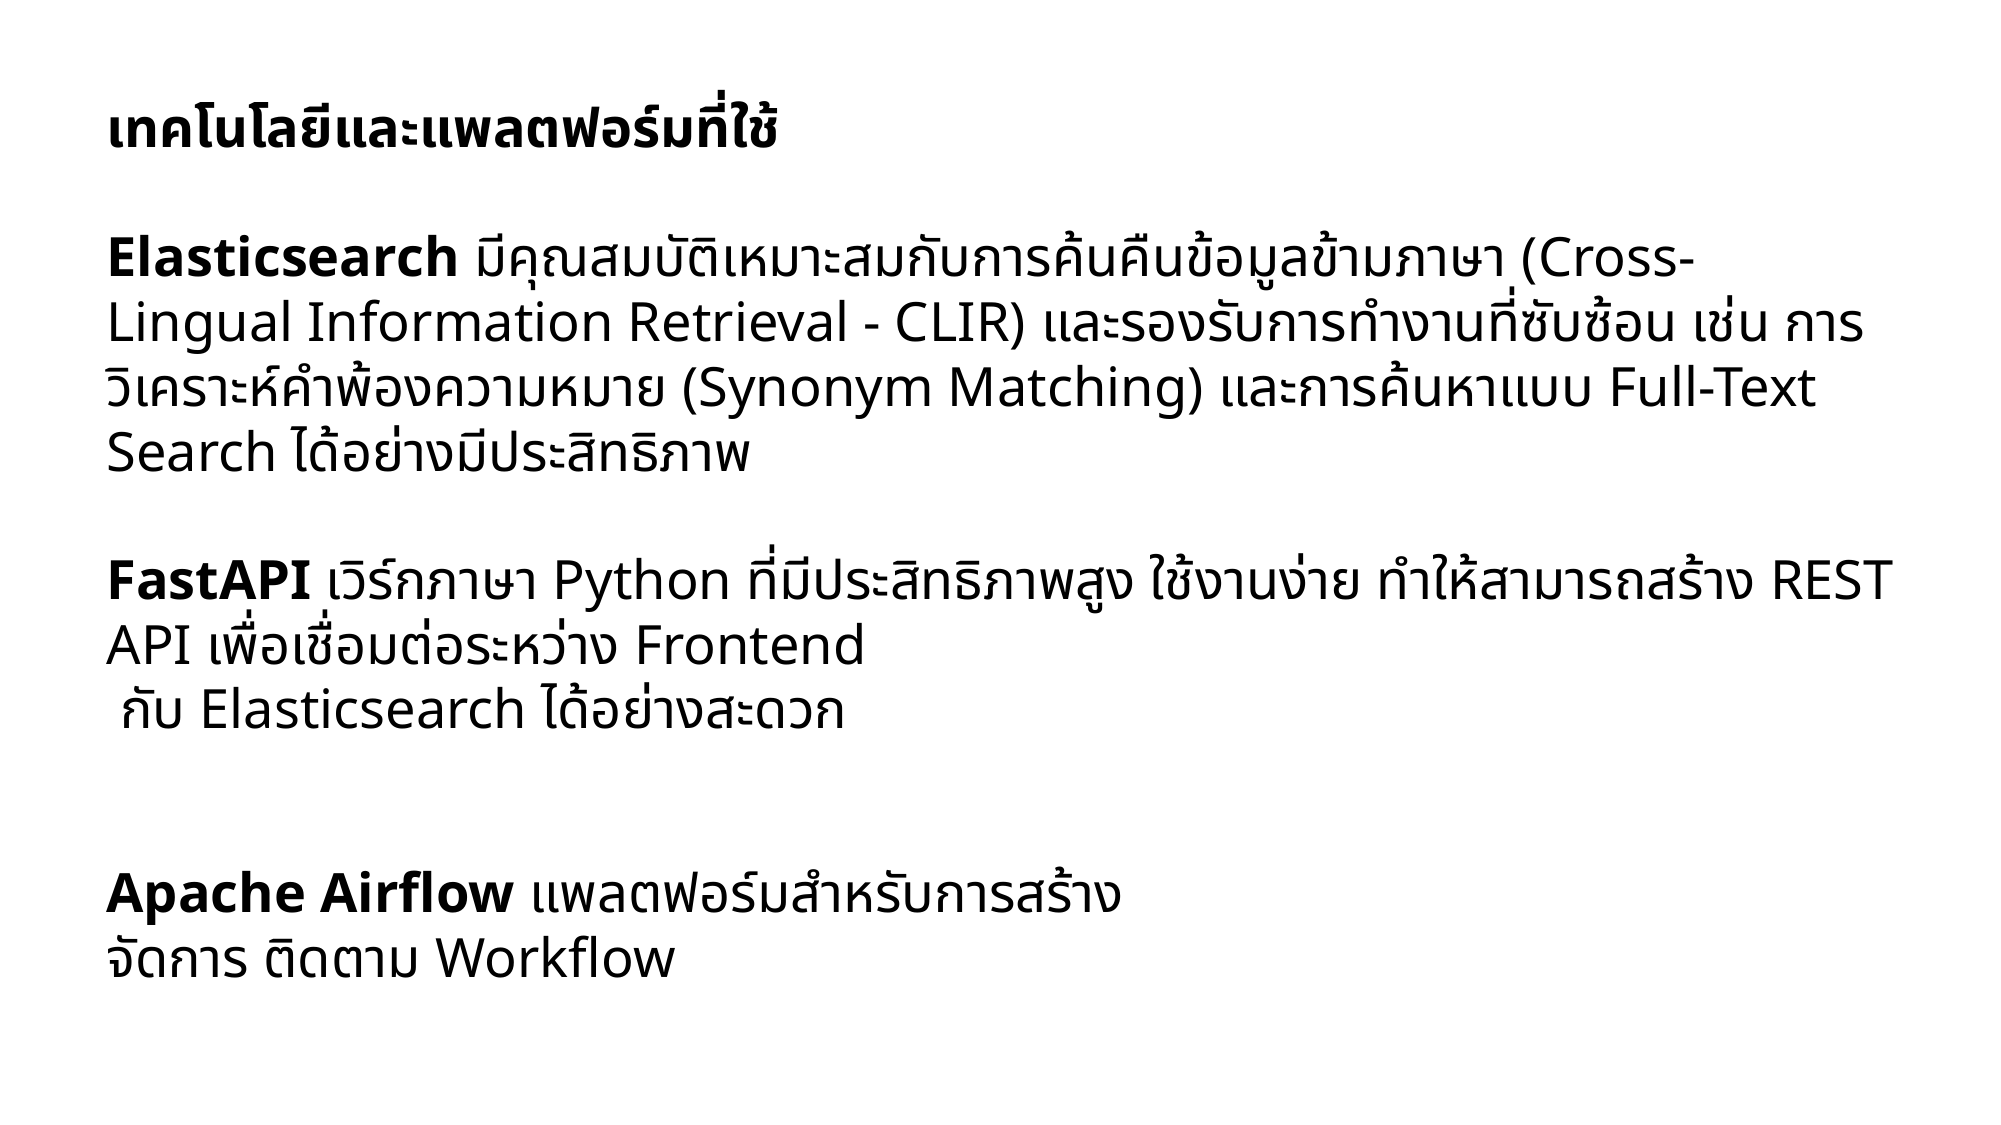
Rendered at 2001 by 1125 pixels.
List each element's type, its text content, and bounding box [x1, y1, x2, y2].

text_box FastAPI เวิร์กภาษา Python ที่มีประสิทธิภาพสูง ใช้งานง่าย ทำให้สามารถสร้าง REST API เพื่อเชื่อมต่อระหว่าง Frontend กับ Elasticsearch ได้อย่างสะดวก [91, 537, 1916, 748]
text_box Apache Airflow แพลตฟอร์มสำหรับการสร้าง จัดการ ติดตาม Workflow [91, 850, 1260, 996]
text_box Elasticsearch มีคุณสมบัติเหมาะสมกับการค้นคืนข้อมูลข้ามภาษา (Cross-Lingual Information Retrieval - CLIR) และรองรับการทำงานที่ซับซ้อน เช่น การวิเคราะห์คำพ้องความหมาย (Synonym Matching) และการค้นหาแบบ Full-Text Search ได้อย่างมีประสิทธิภาพ [91, 215, 1890, 537]
text_box เทคโนโลยีและแพลตฟอร์มที่ใช้ [91, 85, 1092, 166]
